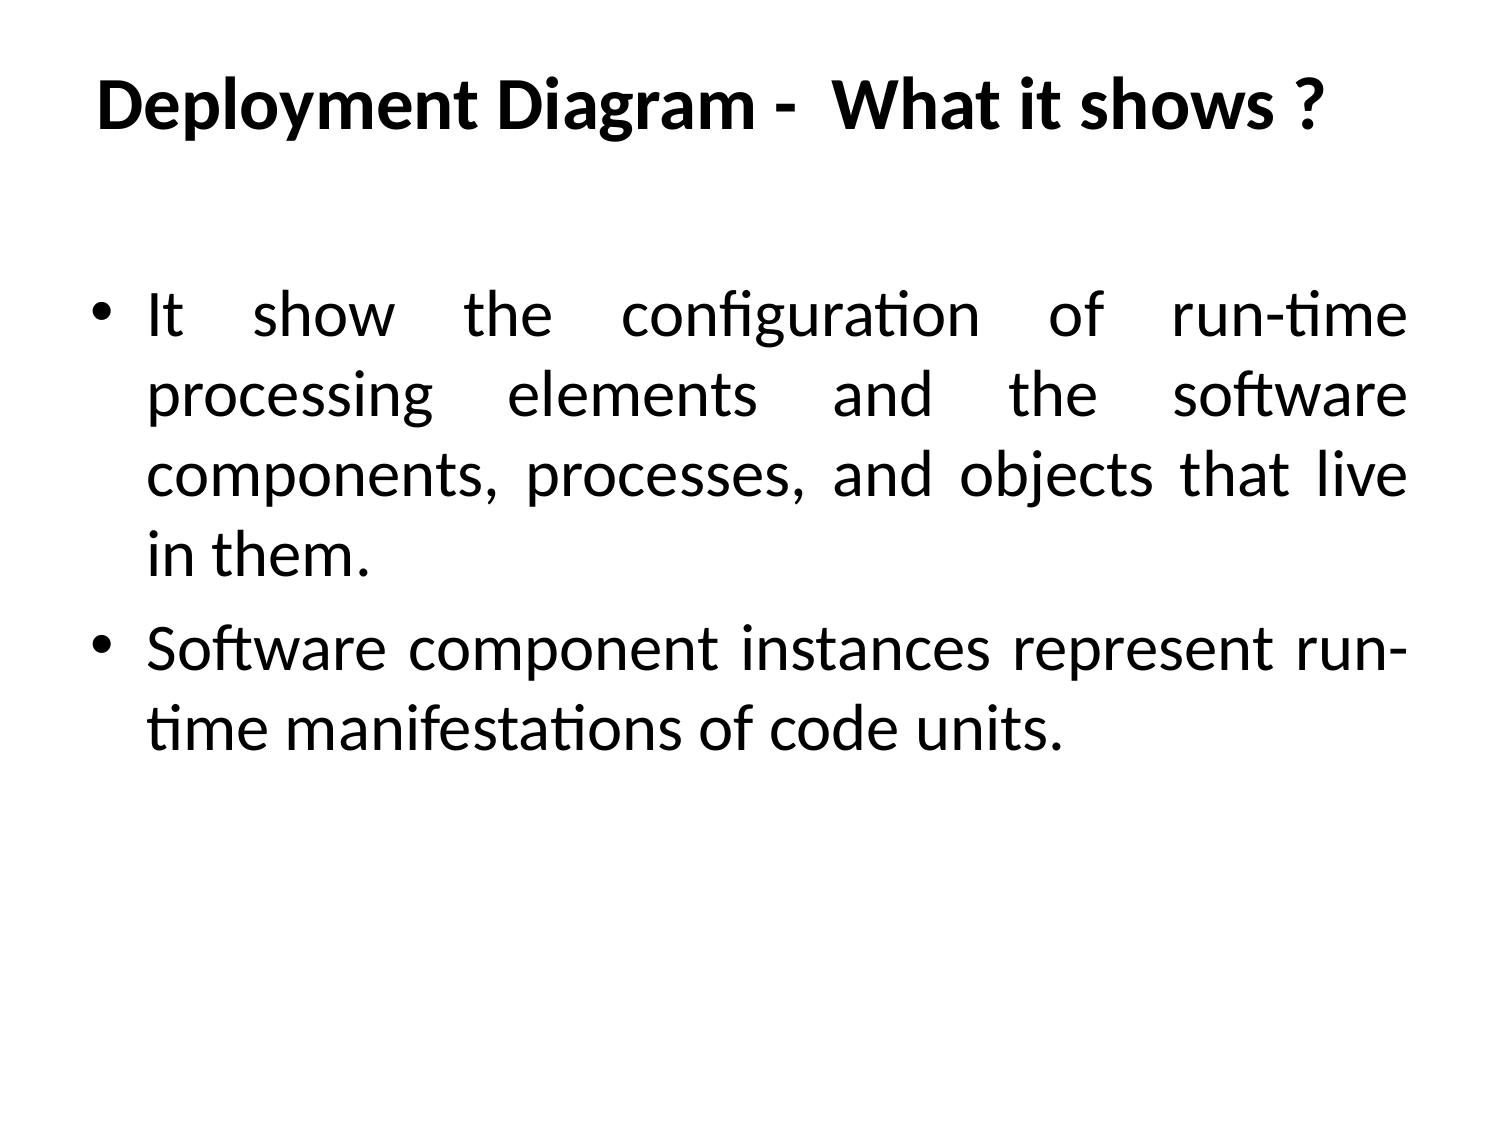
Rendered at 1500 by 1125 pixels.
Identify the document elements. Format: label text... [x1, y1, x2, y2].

title Deployment Diagram - What it shows ? [37, 5, 1388, 193]
list It show the configuration of run-time processing elements and the software components, processes, and objects that live in them. Software component instances represent run-time manifestations of code units. [75, 262, 1425, 1005]
